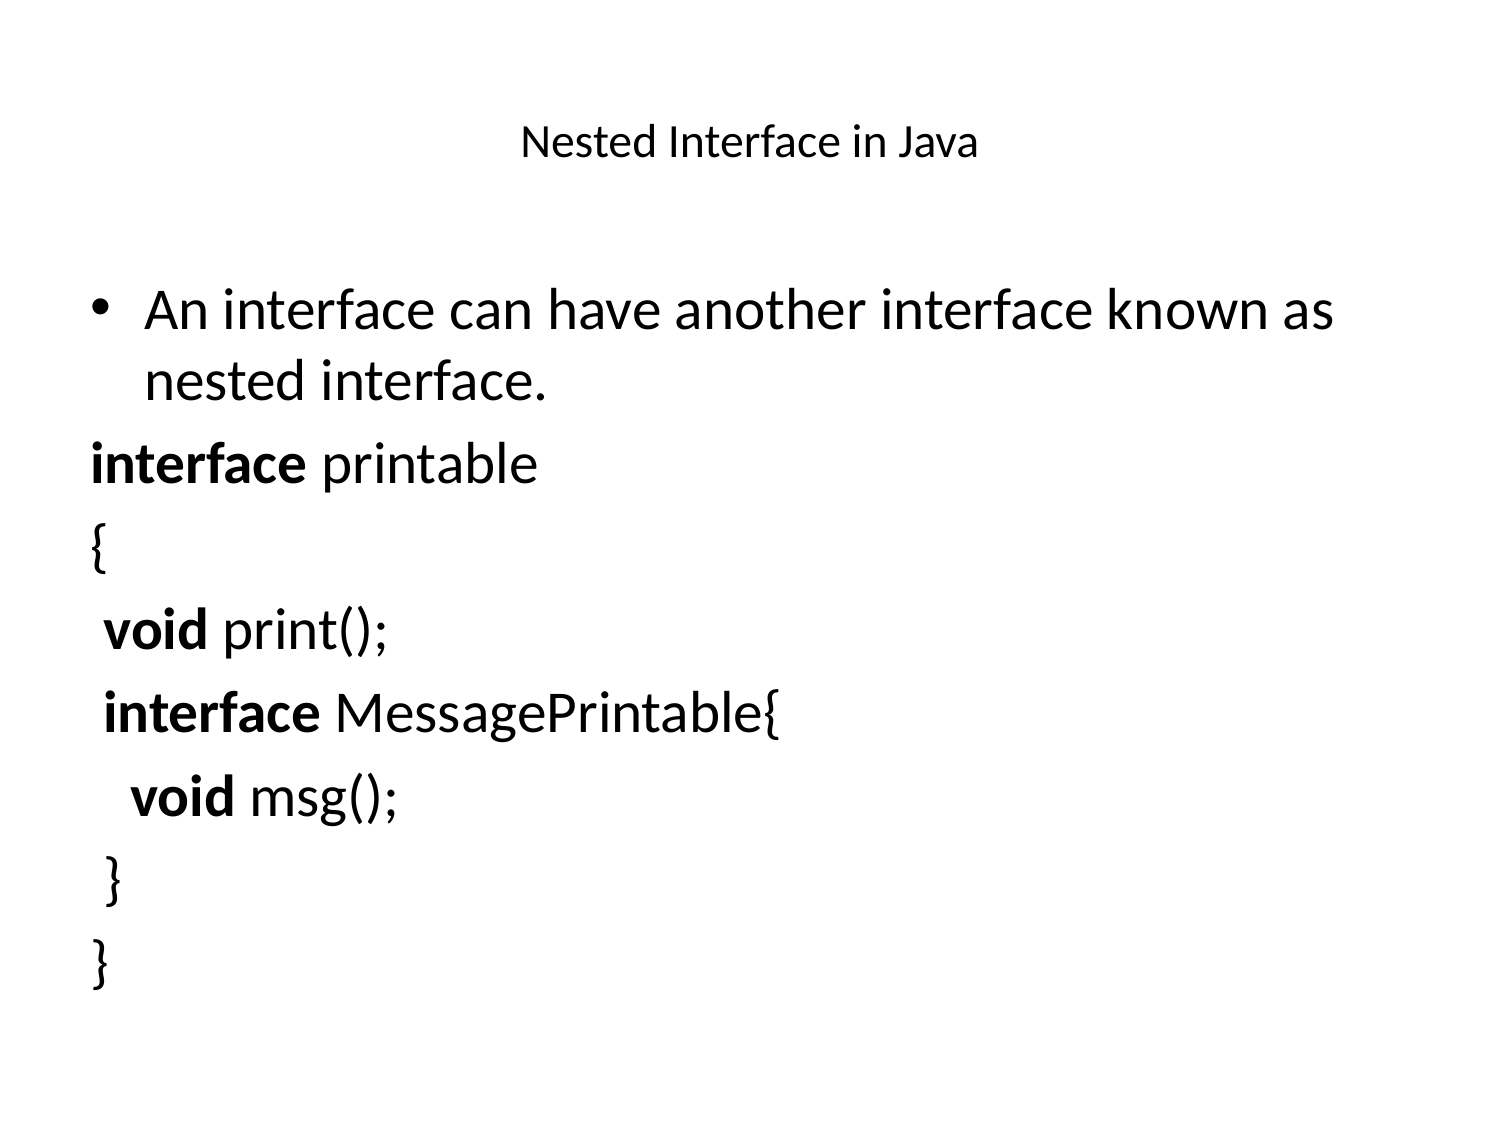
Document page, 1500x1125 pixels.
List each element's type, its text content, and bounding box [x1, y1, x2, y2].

title Nested Interface in Java [75, 45, 1425, 233]
list An interface can have another interface known as nested interface. interface printable { void print(); interface MessagePrintable{ void msg(); } } [75, 262, 1425, 1005]
